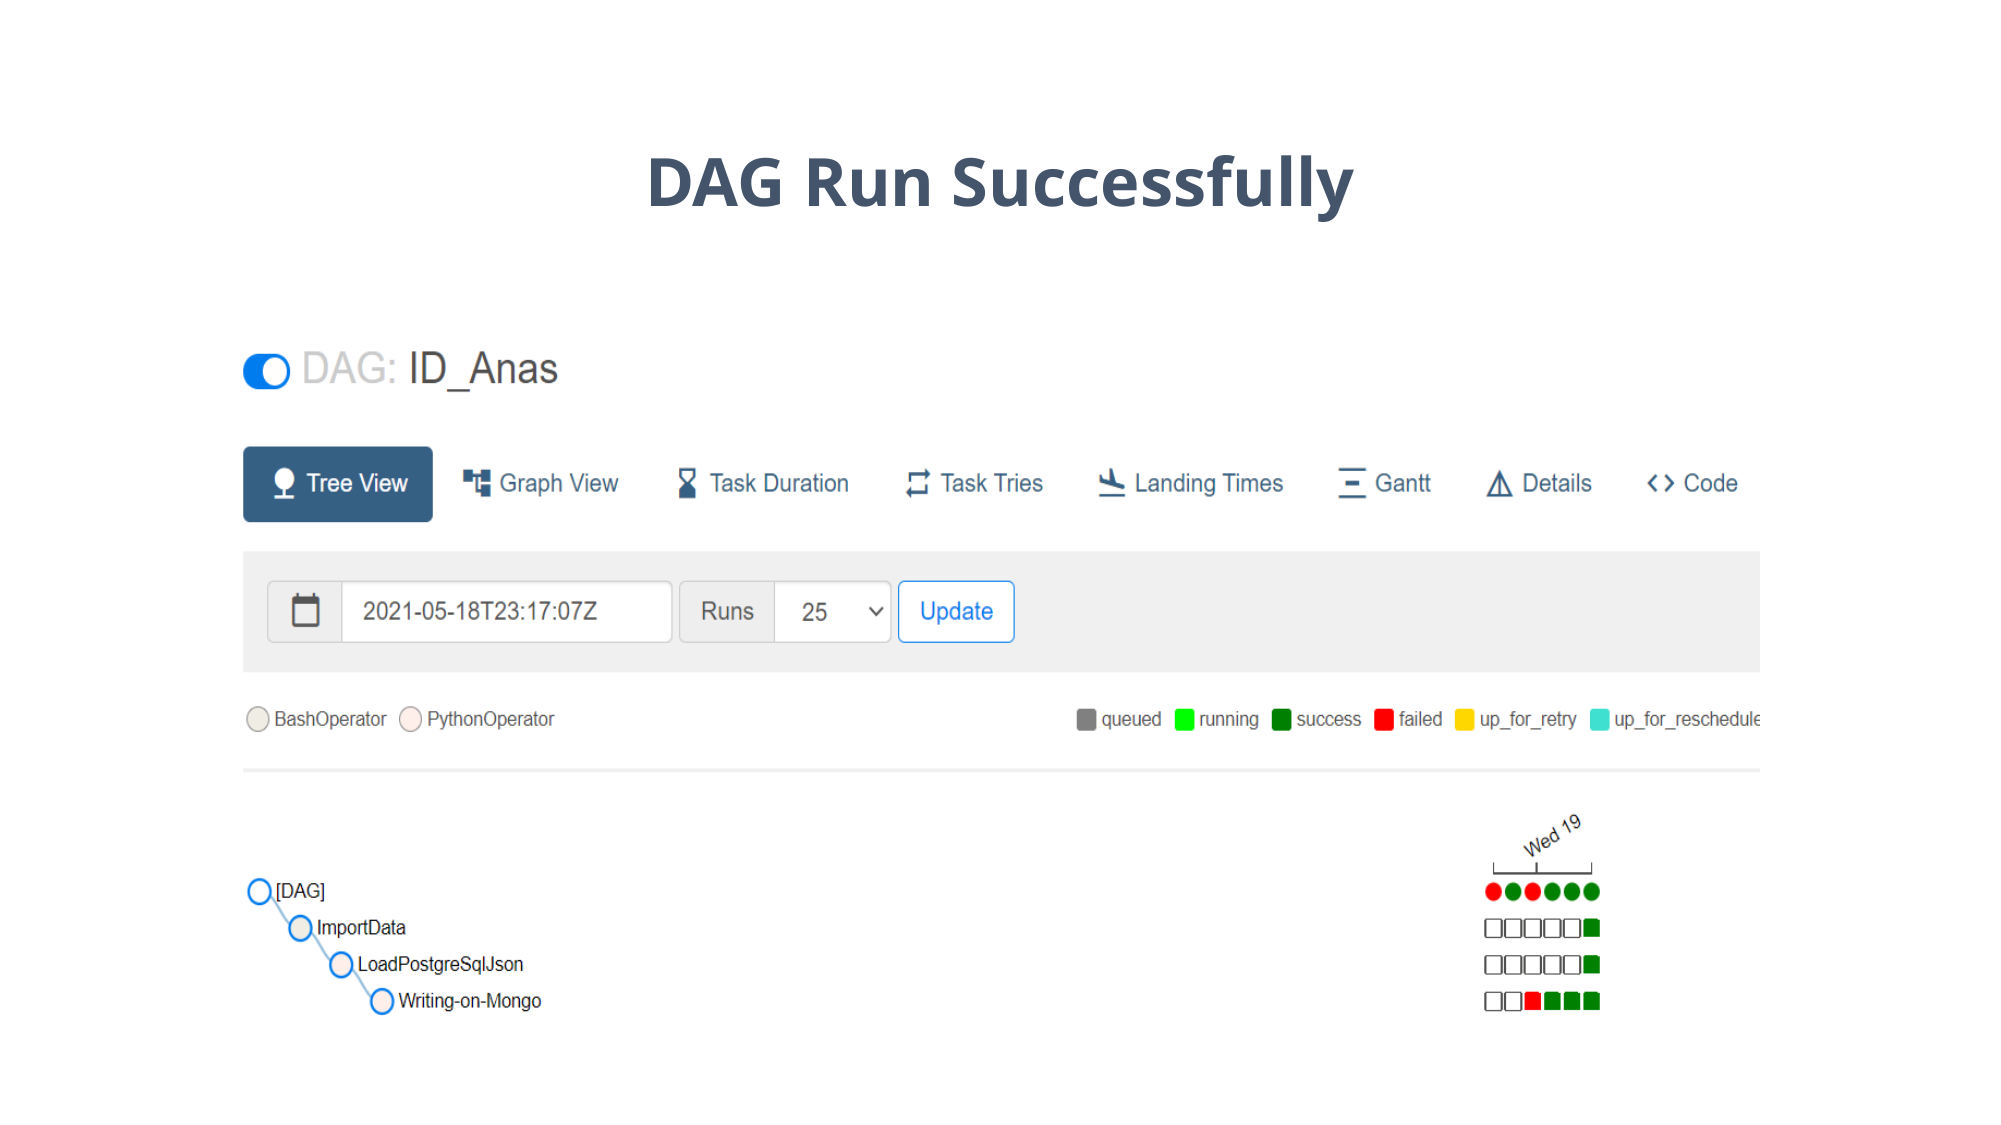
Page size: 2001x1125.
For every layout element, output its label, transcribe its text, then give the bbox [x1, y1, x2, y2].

title DAG Run Successfully [123, 60, 1877, 229]
picture [240, 321, 1760, 1065]
